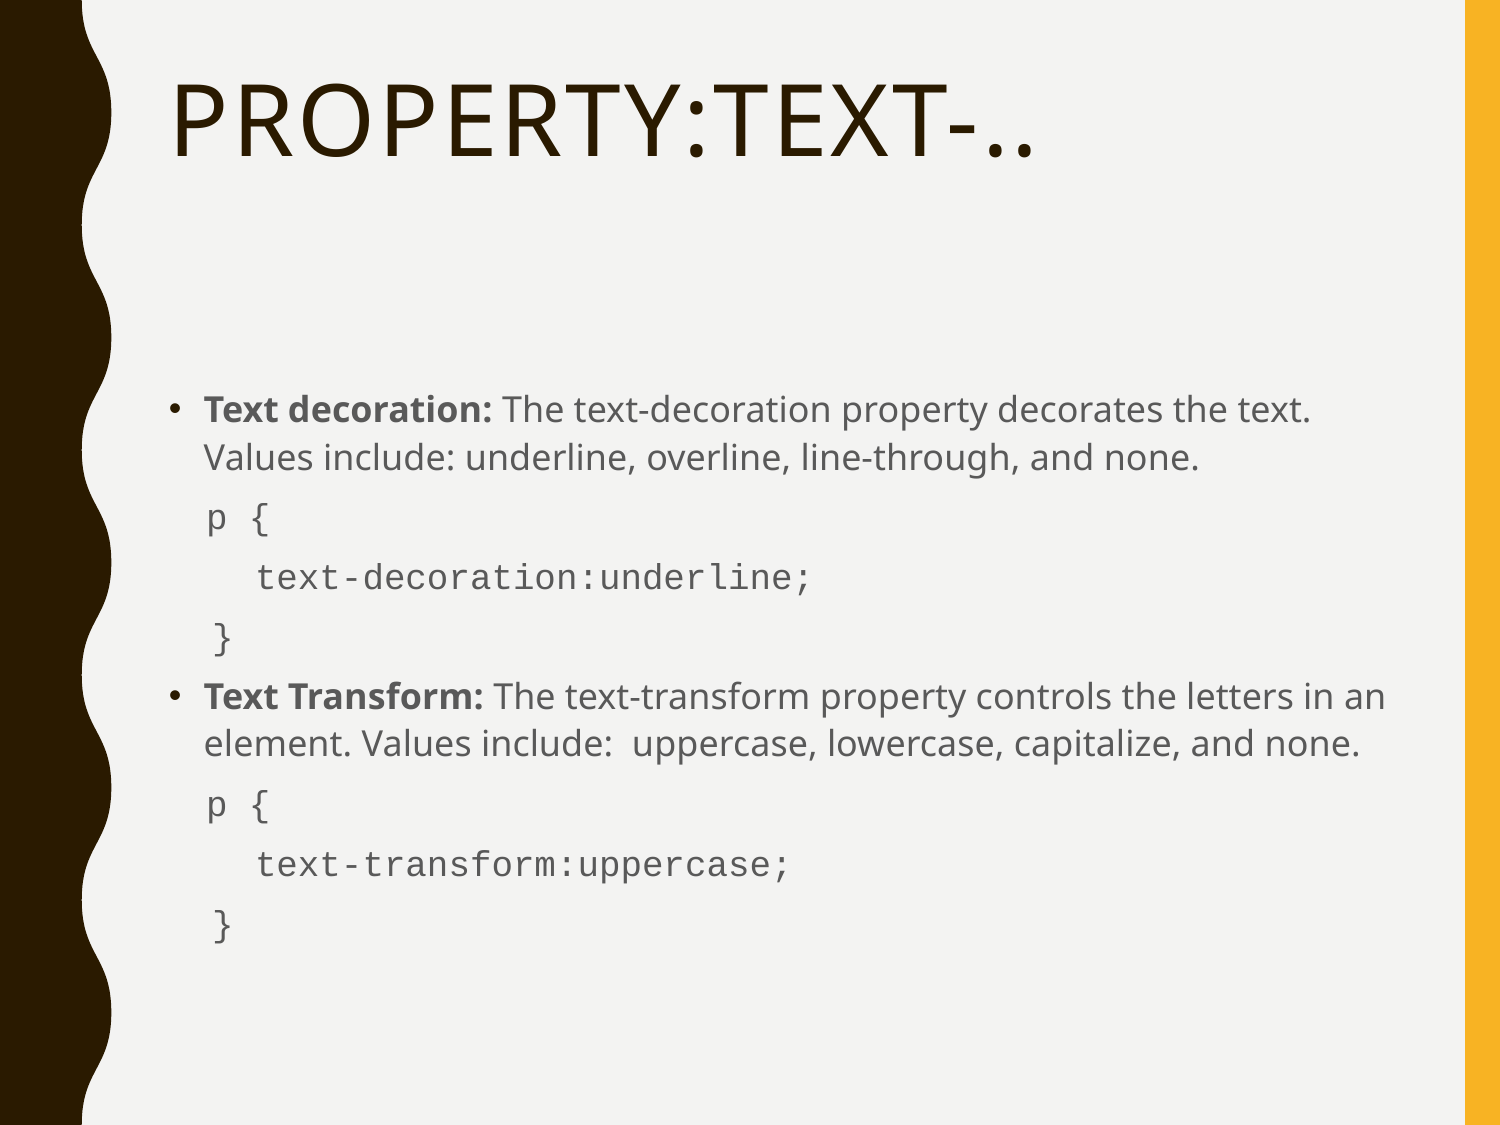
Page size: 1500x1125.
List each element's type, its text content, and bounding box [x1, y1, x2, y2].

title Property:text-.. [154, 62, 1407, 308]
list Text decoration: The text-decoration property decorates the text. Values include: underline, overline, line-through, and none. p { text-decoration:underline; } Text Transform: The text-transform property controls the letters in an element. Values include: uppercase, lowercase, capitalize, and none. p { text-transform:uppercase; } [154, 375, 1407, 965]
